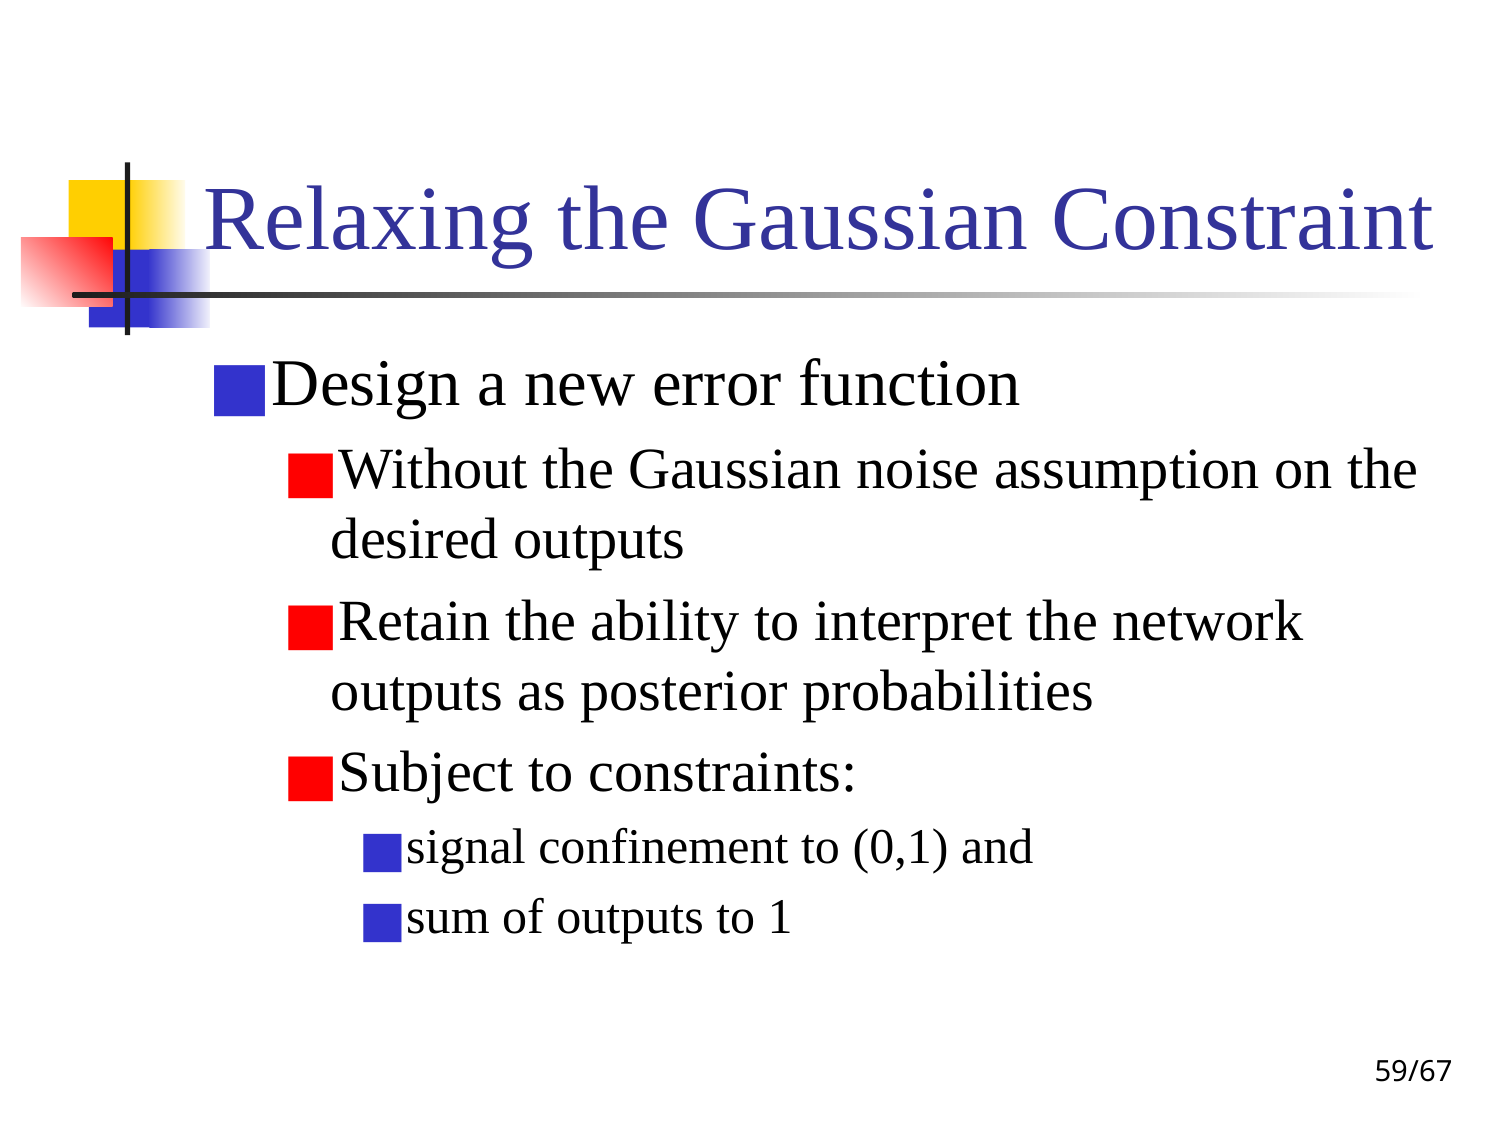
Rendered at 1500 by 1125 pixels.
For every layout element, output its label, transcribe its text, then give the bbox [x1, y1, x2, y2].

text_box ‹#›/67 [1155, 1024, 1468, 1100]
list Design a new error function Without the Gaussian noise assumption on the desired outputs Retain the ability to interpret the network outputs as posterior probabilities Subject to constraints: signal confinement to (0,1) and sum of outputs to 1 [193, 331, 1469, 1006]
title Relaxing the Gaussian Constraint [188, 35, 1468, 275]
